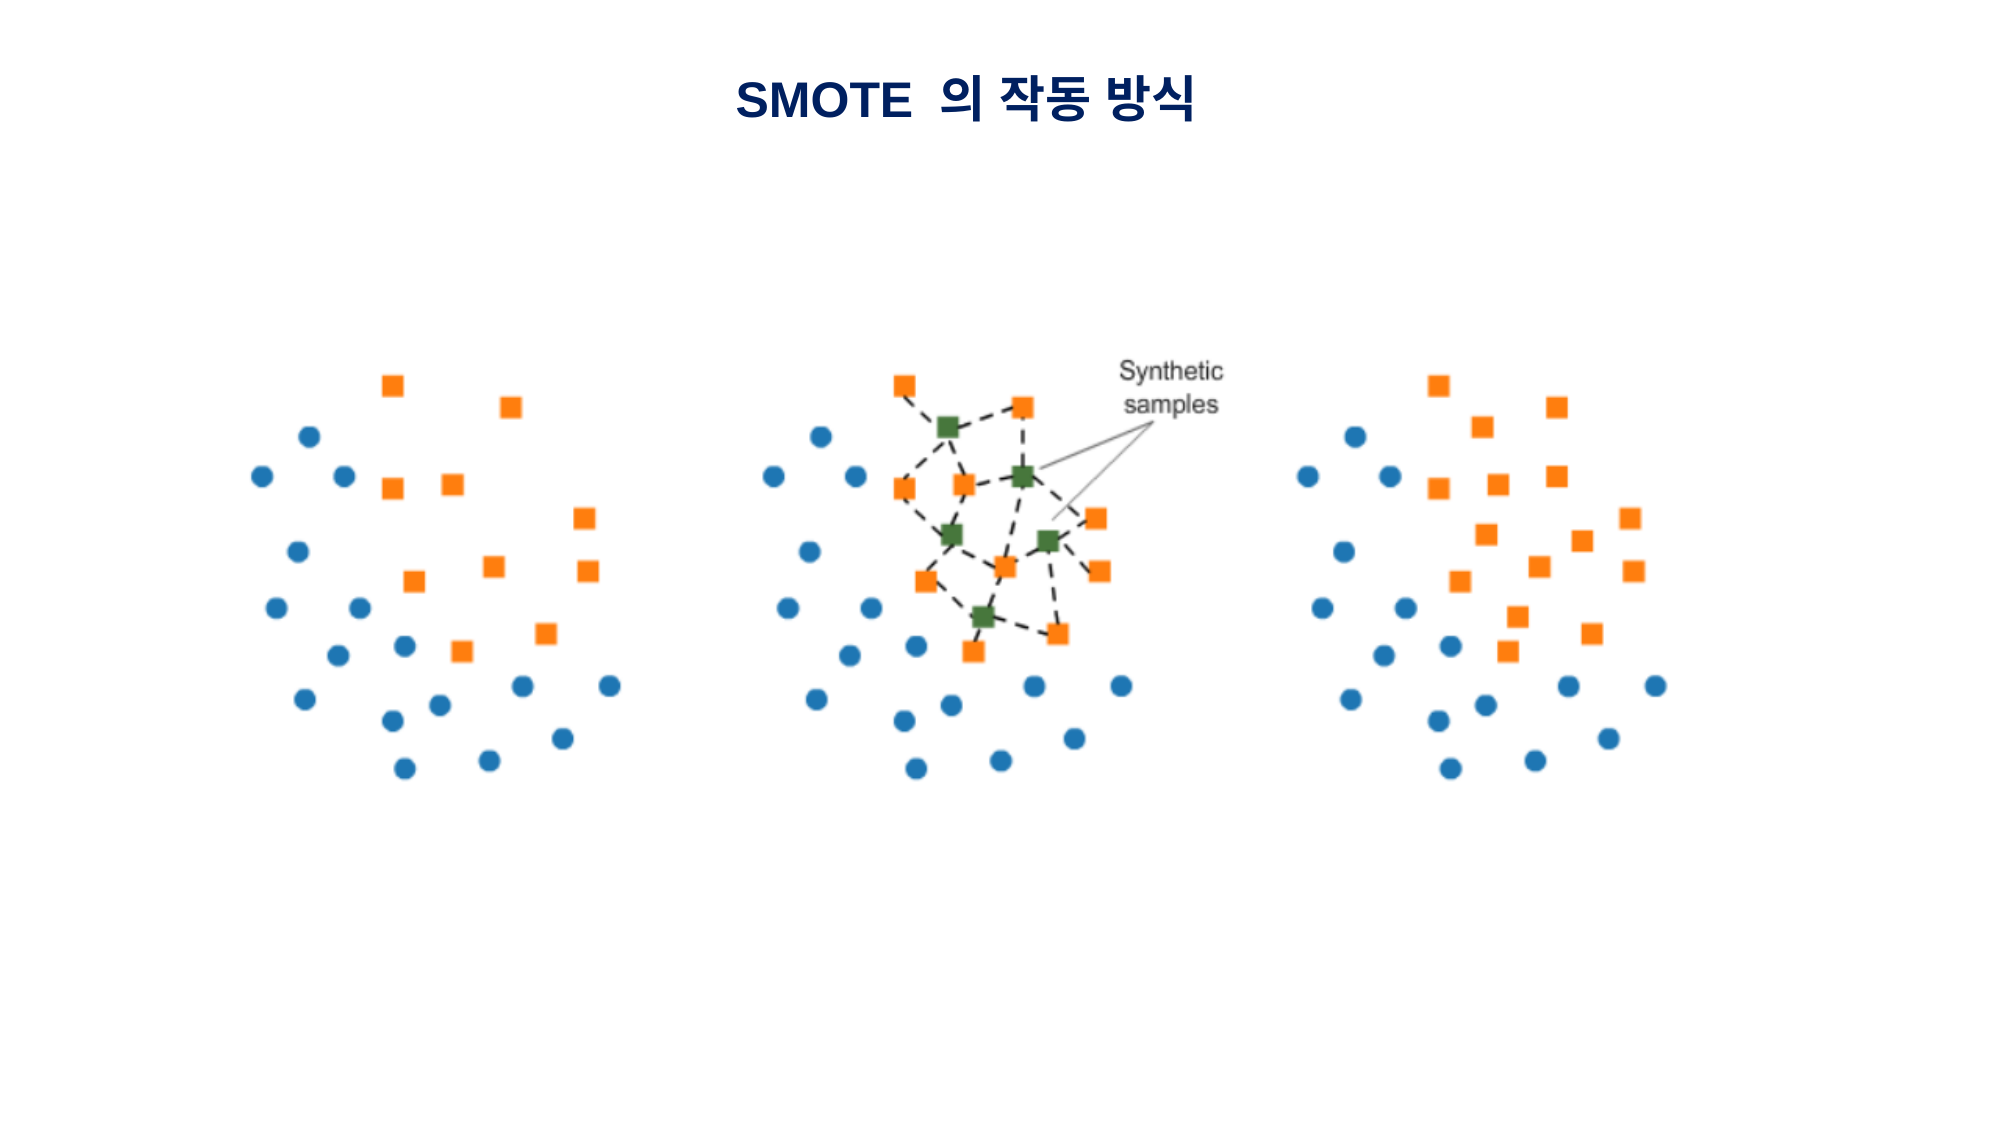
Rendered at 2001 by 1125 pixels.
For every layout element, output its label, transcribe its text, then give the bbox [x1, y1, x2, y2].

picture [214, 315, 1704, 810]
text_box SMOTE 의 작동 방식 [466, 60, 1467, 136]
